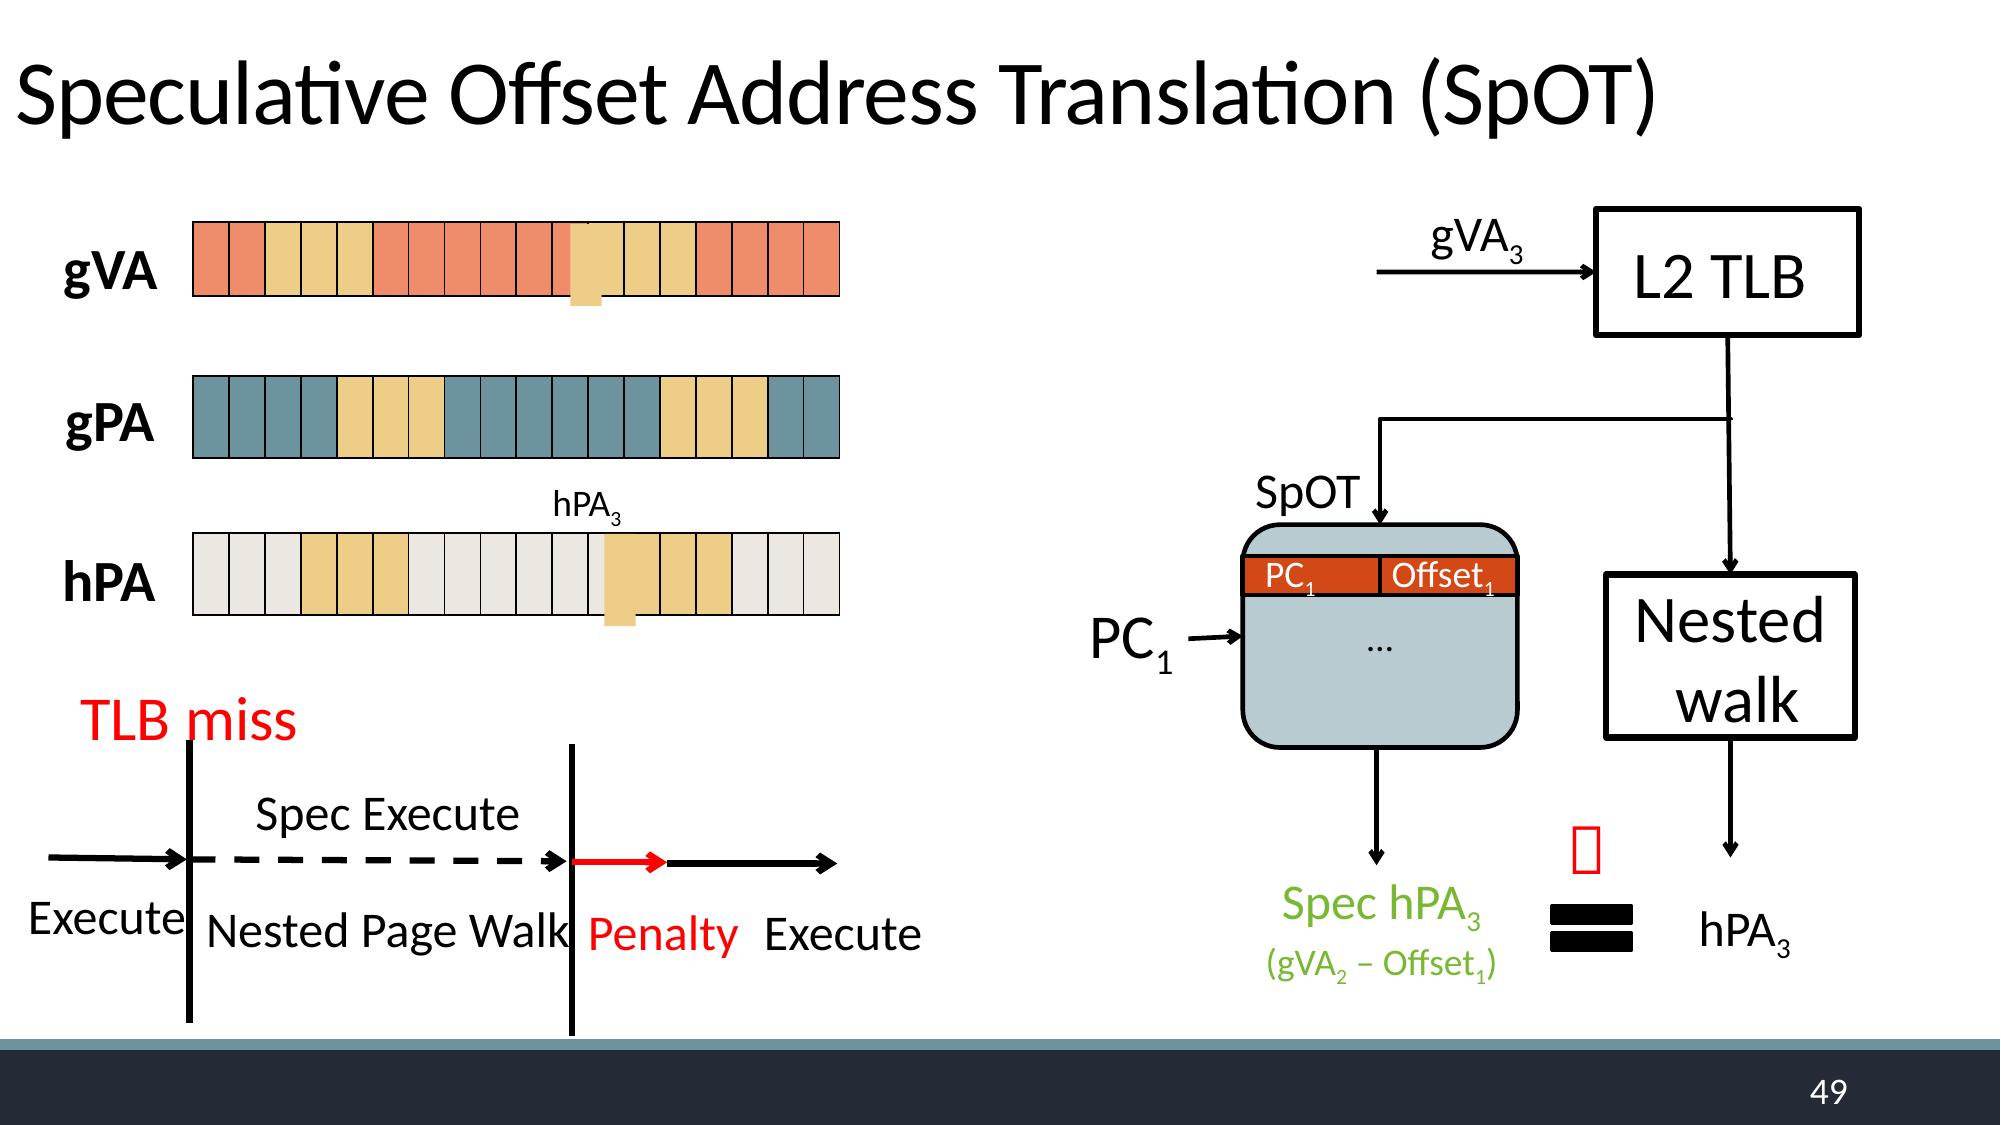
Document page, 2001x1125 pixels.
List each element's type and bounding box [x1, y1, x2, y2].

table_header [445, 377, 480, 457]
table_header [409, 223, 444, 295]
text_box [240, 772, 536, 848]
table_header [733, 223, 767, 295]
table_header [374, 377, 408, 457]
text_box [571, 743, 938, 1037]
text_box [13, 876, 186, 952]
table_header [769, 534, 803, 614]
table_header [517, 377, 551, 457]
text_box [569, 222, 603, 307]
text_box [1550, 904, 1633, 925]
table_header [445, 534, 480, 614]
table_header [697, 223, 731, 295]
text_box [1550, 931, 1633, 952]
slide_number [1647, 1059, 1863, 1120]
text_box [0, 1, 2000, 151]
table_header [553, 538, 587, 614]
table_header [769, 223, 803, 295]
text_box [1072, 194, 1861, 997]
table_header [338, 534, 372, 614]
table_header [194, 377, 228, 457]
text_box [47, 535, 171, 621]
table_header [445, 223, 480, 295]
table_header [230, 534, 264, 614]
table_header [769, 377, 803, 457]
text_box [537, 471, 637, 627]
table_header [804, 377, 839, 457]
table_header [481, 223, 515, 295]
table_header [409, 377, 444, 457]
table_header [589, 538, 603, 614]
table_header [266, 534, 300, 614]
text_box [193, 876, 569, 965]
table_header [302, 377, 336, 457]
table_header [804, 223, 839, 295]
table_header [481, 377, 515, 457]
table_header [230, 377, 264, 457]
table_header [589, 377, 623, 457]
table_header [553, 377, 587, 457]
table_header [733, 534, 767, 614]
table_header [517, 223, 551, 295]
table_header [517, 534, 551, 614]
table_header [733, 377, 767, 457]
table_header [302, 534, 336, 614]
table_header [230, 223, 264, 295]
table_header [481, 534, 515, 614]
table_header [374, 223, 408, 295]
text_box [48, 223, 173, 309]
table_header [625, 223, 659, 295]
table_header [194, 534, 228, 614]
table_header [338, 223, 372, 295]
table_header [661, 223, 695, 295]
table_header [409, 534, 444, 614]
table_header [266, 377, 300, 457]
table_header [625, 377, 659, 457]
table_header [338, 377, 372, 457]
table_header [302, 223, 336, 295]
text_box [1683, 888, 1806, 972]
table_header [266, 223, 300, 295]
text_box [47, 670, 568, 1024]
text_box [50, 376, 171, 461]
table_header [661, 377, 695, 457]
table_header [661, 534, 695, 614]
table_header [374, 534, 408, 614]
table_header [804, 534, 839, 614]
table_header [194, 223, 228, 295]
table_header [553, 223, 569, 295]
table_header [637, 534, 659, 614]
table_header [603, 223, 623, 295]
table_header [697, 534, 731, 614]
table_header [697, 377, 731, 457]
text_box [1551, 800, 1622, 896]
